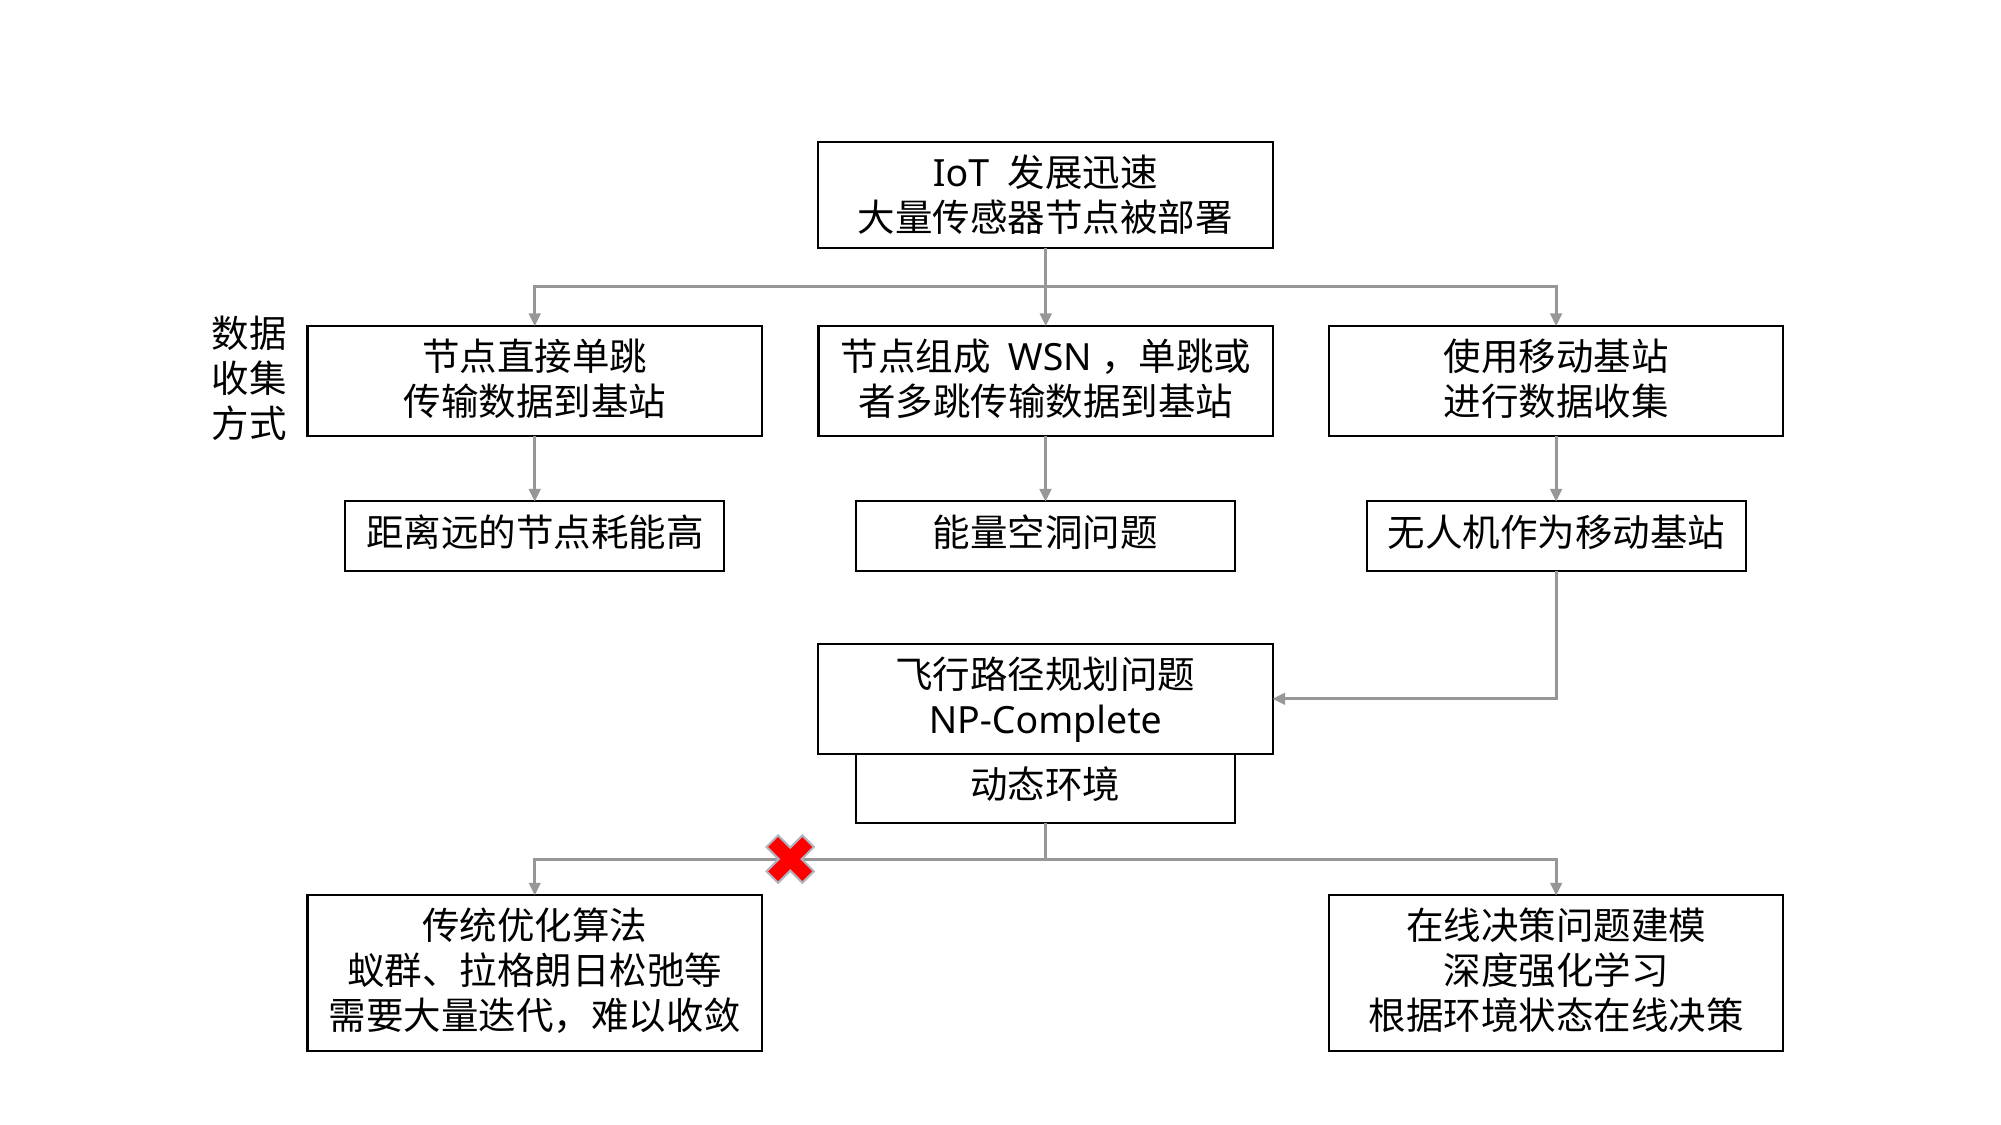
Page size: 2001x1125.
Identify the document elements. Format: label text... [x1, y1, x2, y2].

text_box 数据收集方式 [197, 303, 333, 364]
text_box 节点组成 WSN，单跳或者多跳传输数据到基站 [830, 325, 1261, 436]
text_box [1264, 603, 1337, 1115]
text_box 使用移动基站 进行数据收集 [1340, 325, 1784, 436]
text_box 动态环境 [855, 753, 1236, 824]
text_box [754, 603, 827, 1115]
text_box 距离远的节点耗能高 [345, 501, 725, 571]
text_box 传统优化算法 蚁群、拉格朗日松弛等 需要大量迭代，难以收敛 [307, 895, 754, 1052]
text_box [1261, 31, 1340, 543]
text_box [751, 31, 830, 543]
text_box 能量空洞问题 [855, 501, 1236, 571]
text_box 节点直接单跳 传输数据到基站 [307, 325, 751, 436]
text_box 飞行路径规划问题 NP-Complete [827, 643, 1264, 754]
text_box 在线决策问题建模 深度强化学习 根据环境状态在线决策 [1337, 895, 1784, 1052]
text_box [1350, 492, 1479, 777]
text_box IoT 发展迅速 大量传感器节点被部署 [830, 141, 1261, 248]
text_box 无人机作为移动基站 [1479, 501, 1746, 571]
